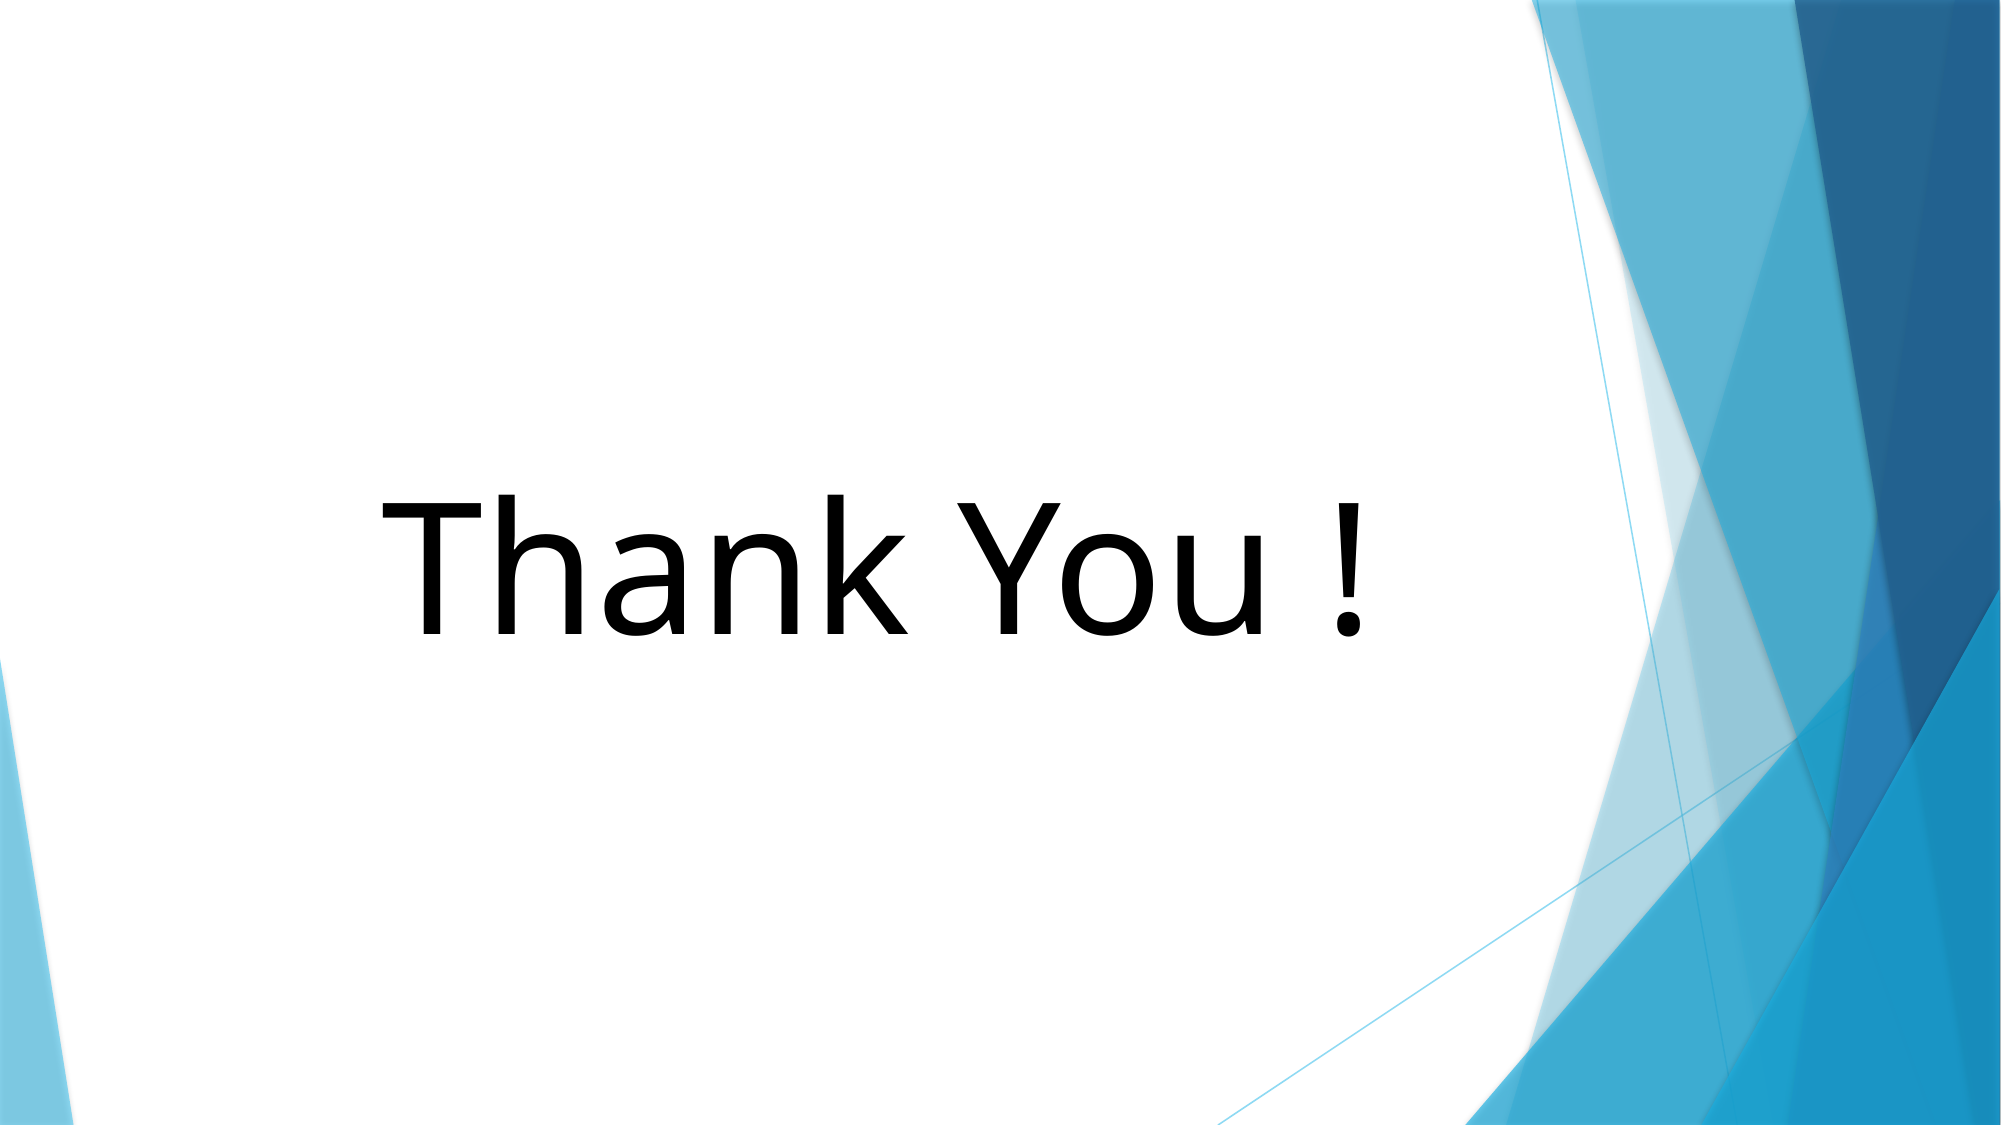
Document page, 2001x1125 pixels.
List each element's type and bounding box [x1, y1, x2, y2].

text_box [366, 443, 2000, 1001]
